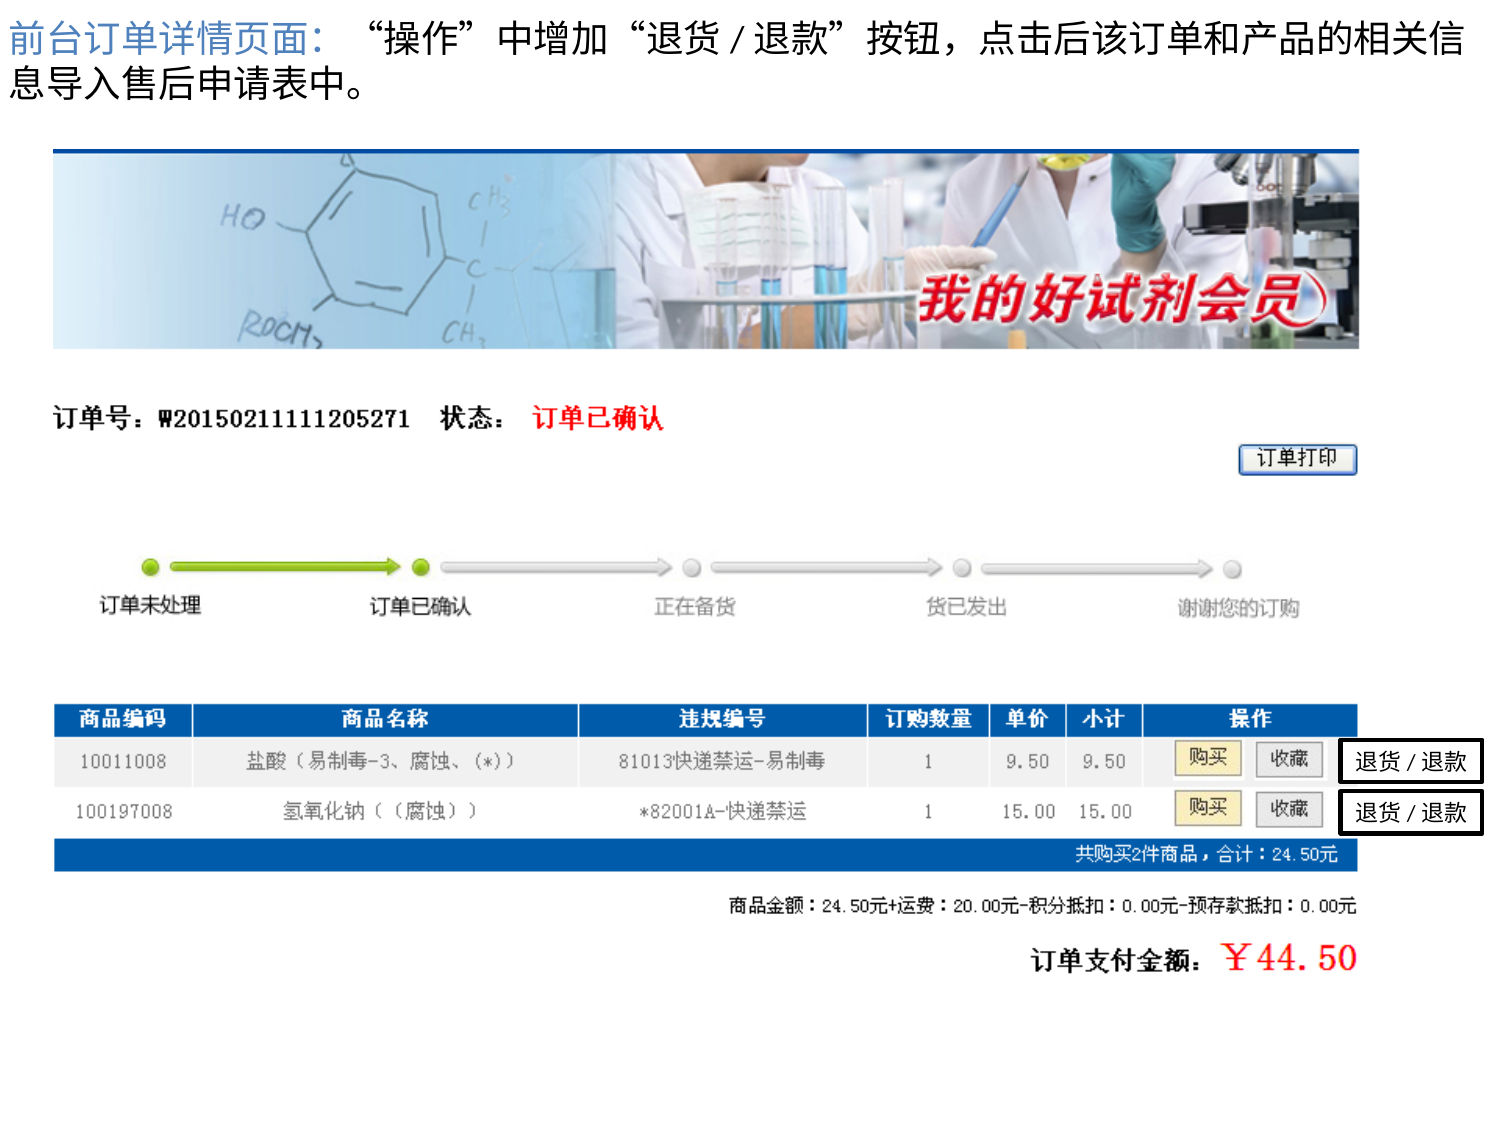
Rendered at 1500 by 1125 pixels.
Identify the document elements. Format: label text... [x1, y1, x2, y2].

text_box 退货/退款 [1368, 738, 1484, 784]
text_box 退货/退款 [1368, 789, 1484, 836]
text_box 前台订单详情页面：“操作”中增加“退货/退款”按钮，点击后该订单和产品的相关信息导入售后申请表中。 [0, 7, 1494, 113]
picture [52, 149, 1365, 976]
